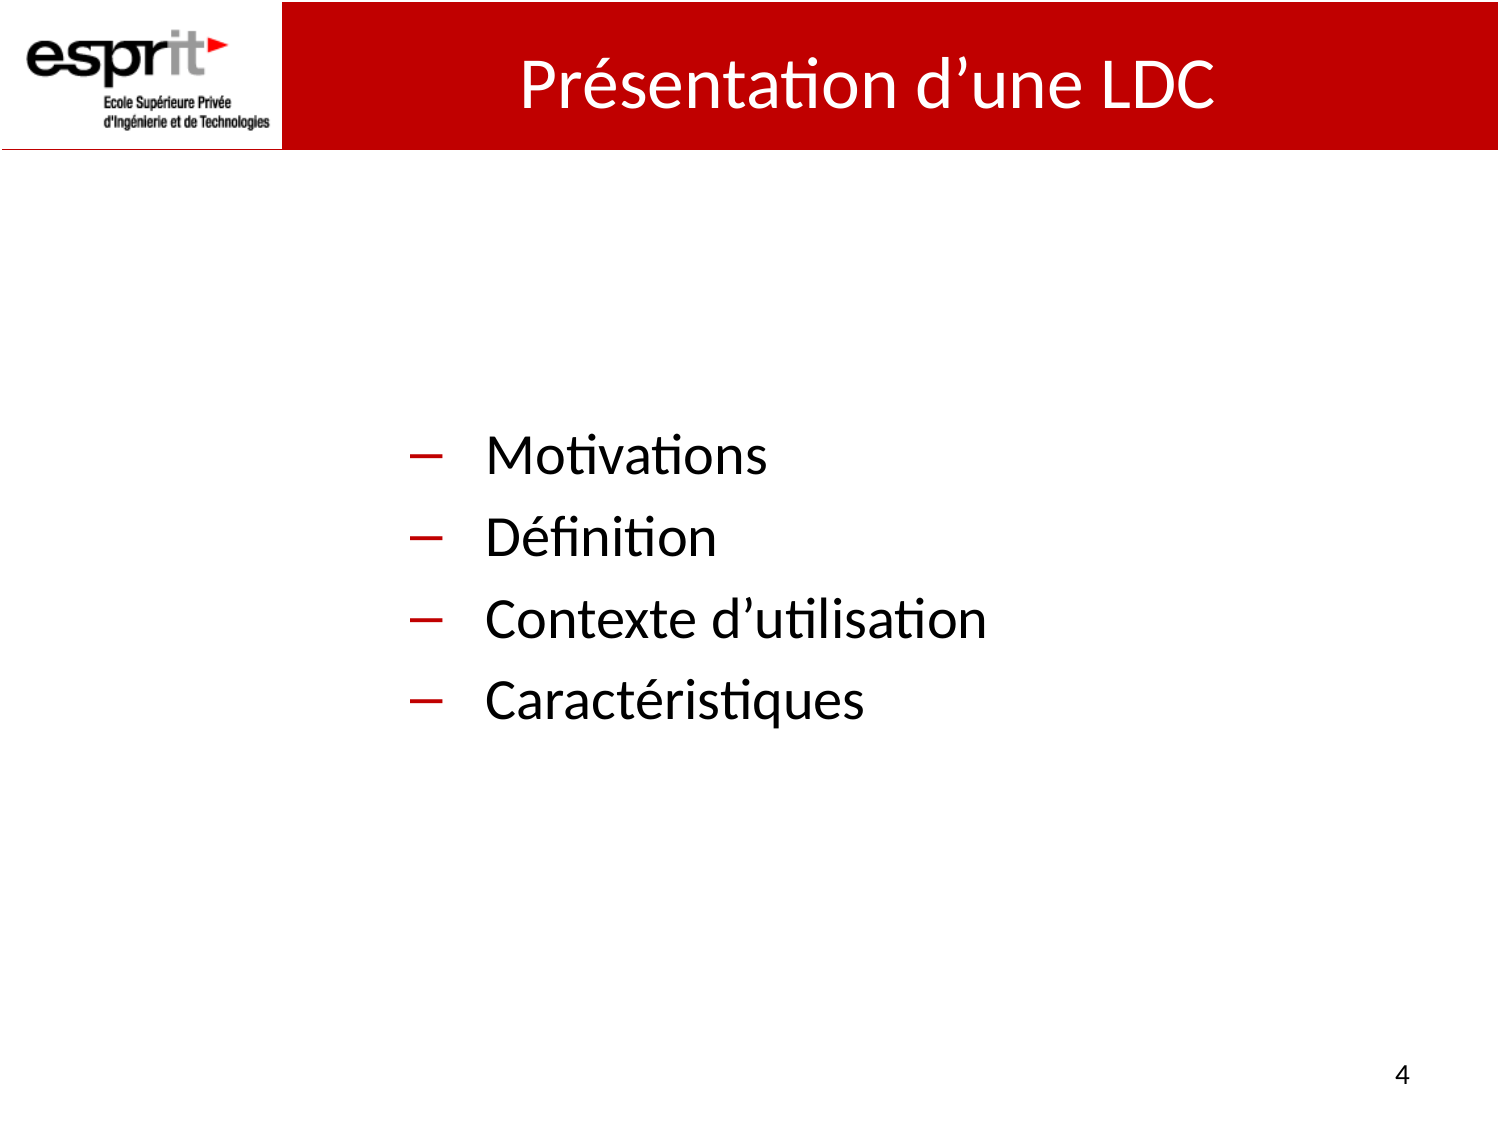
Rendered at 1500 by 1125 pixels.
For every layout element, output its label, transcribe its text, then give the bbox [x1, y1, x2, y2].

slide_number 4 [1074, 1042, 1425, 1103]
text_box [282, 0, 1500, 154]
list Motivations Définition Contexte d’utilisation Caractéristiques [88, 408, 1430, 811]
text_box Présentation d’une LDC [324, 27, 1412, 132]
picture [0, 0, 282, 150]
